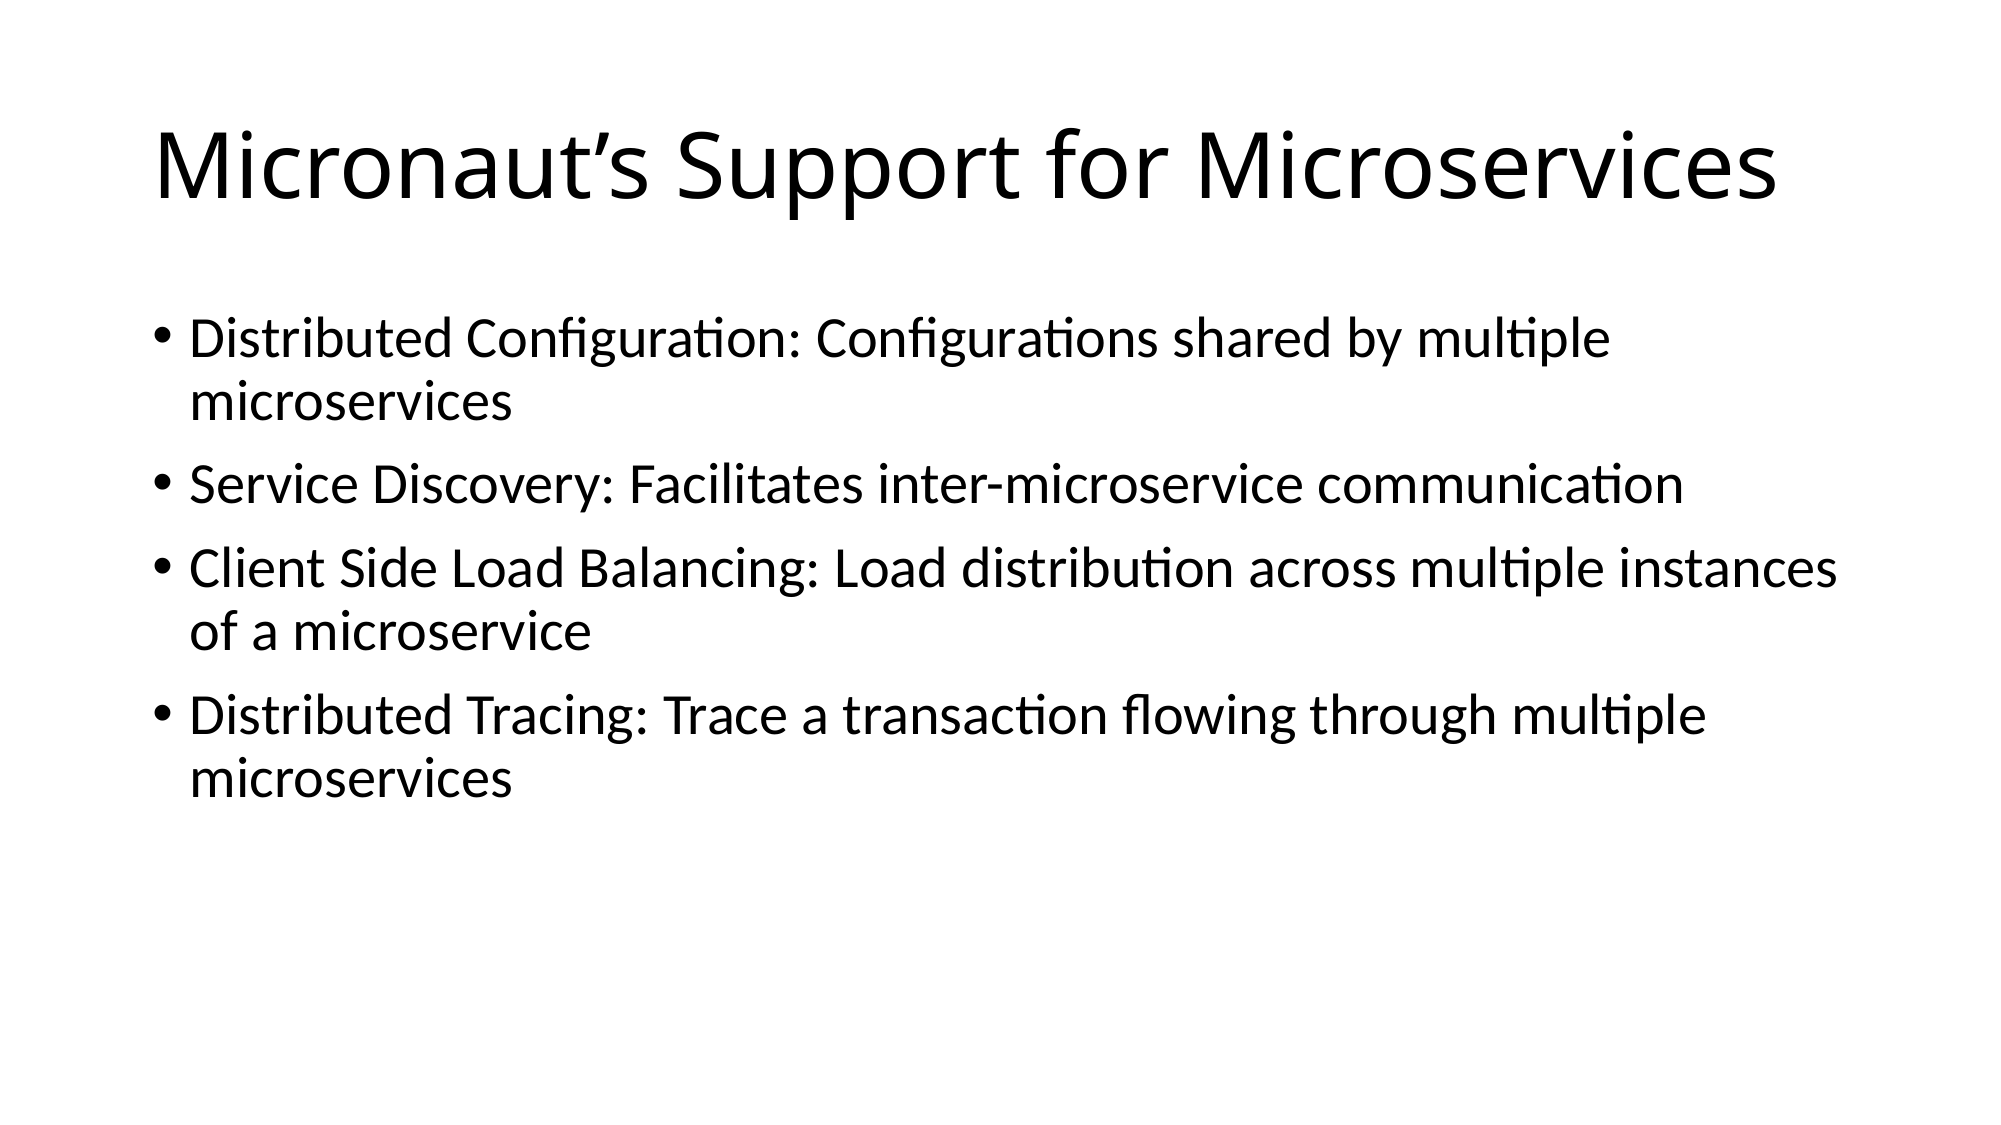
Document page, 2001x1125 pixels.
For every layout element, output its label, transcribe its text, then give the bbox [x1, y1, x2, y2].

list Distributed Configuration: Configurations shared by multiple microservices Service Discovery: Facilitates inter-microservice communication Client Side Load Balancing: Load distribution across multiple instances of a microservice Distributed Tracing: Trace a transaction flowing through multiple microservices [137, 299, 1863, 1014]
title Micronaut’s Support for Microservices [137, 59, 1863, 278]
